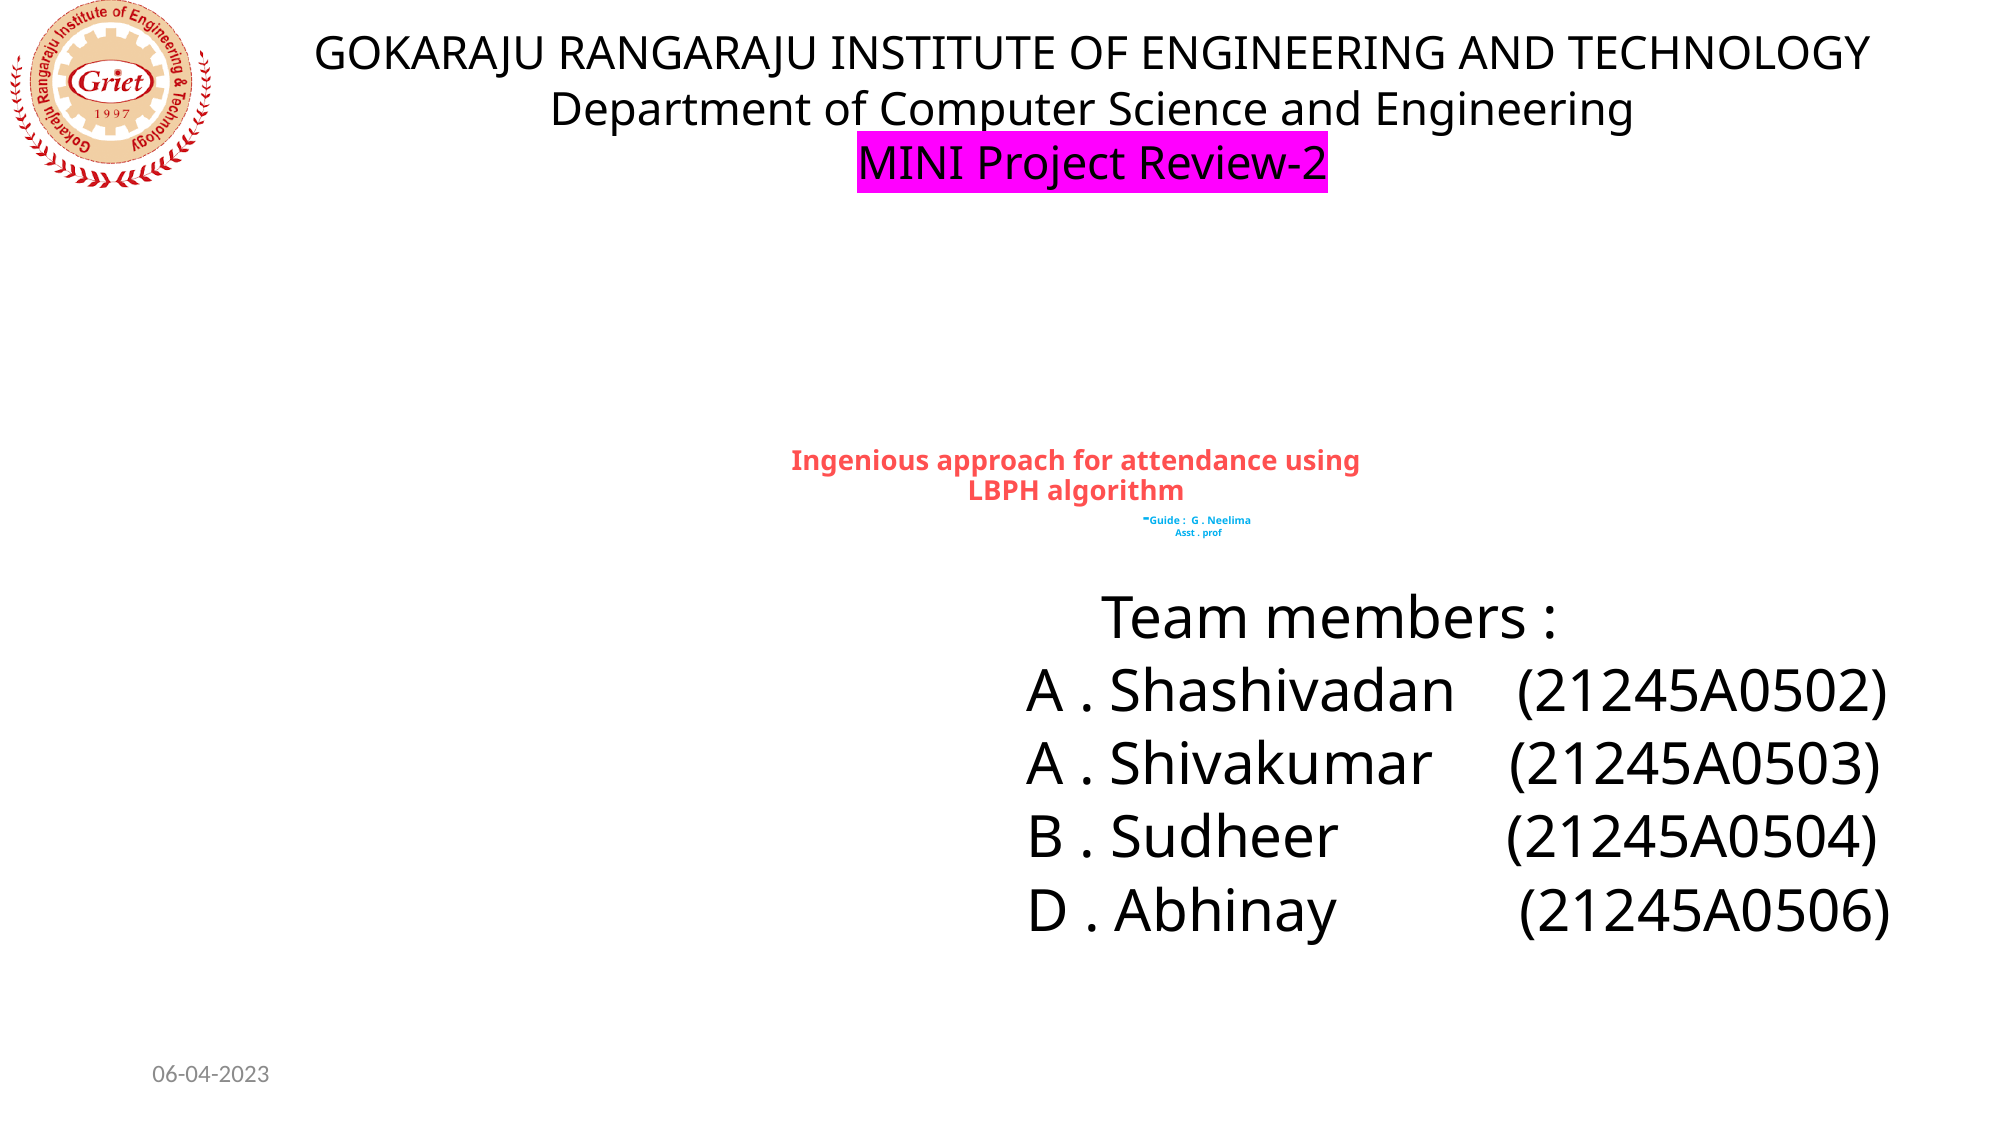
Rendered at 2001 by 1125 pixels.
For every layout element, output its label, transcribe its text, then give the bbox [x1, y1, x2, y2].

text_box GOKARAJU RANGARAJU INSTITUTE OF ENGINEERING AND TECHNOLOGY Department of Computer Science and Engineering MINI Project Review-2 [210, 16, 1975, 197]
title Ingenious approach for attendance using LBPH algorithm -Guide : G . Neelima Asst . prof [216, 320, 1937, 547]
picture [10, 0, 211, 188]
subtitle Team members : A . Shashivadan (21245A0502) A . Shivakumar (21245A0503) B . Sudheer (21245A0504) D . Abhinay (21245A0506) [861, 520, 1912, 1004]
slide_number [137, 1042, 588, 1103]
